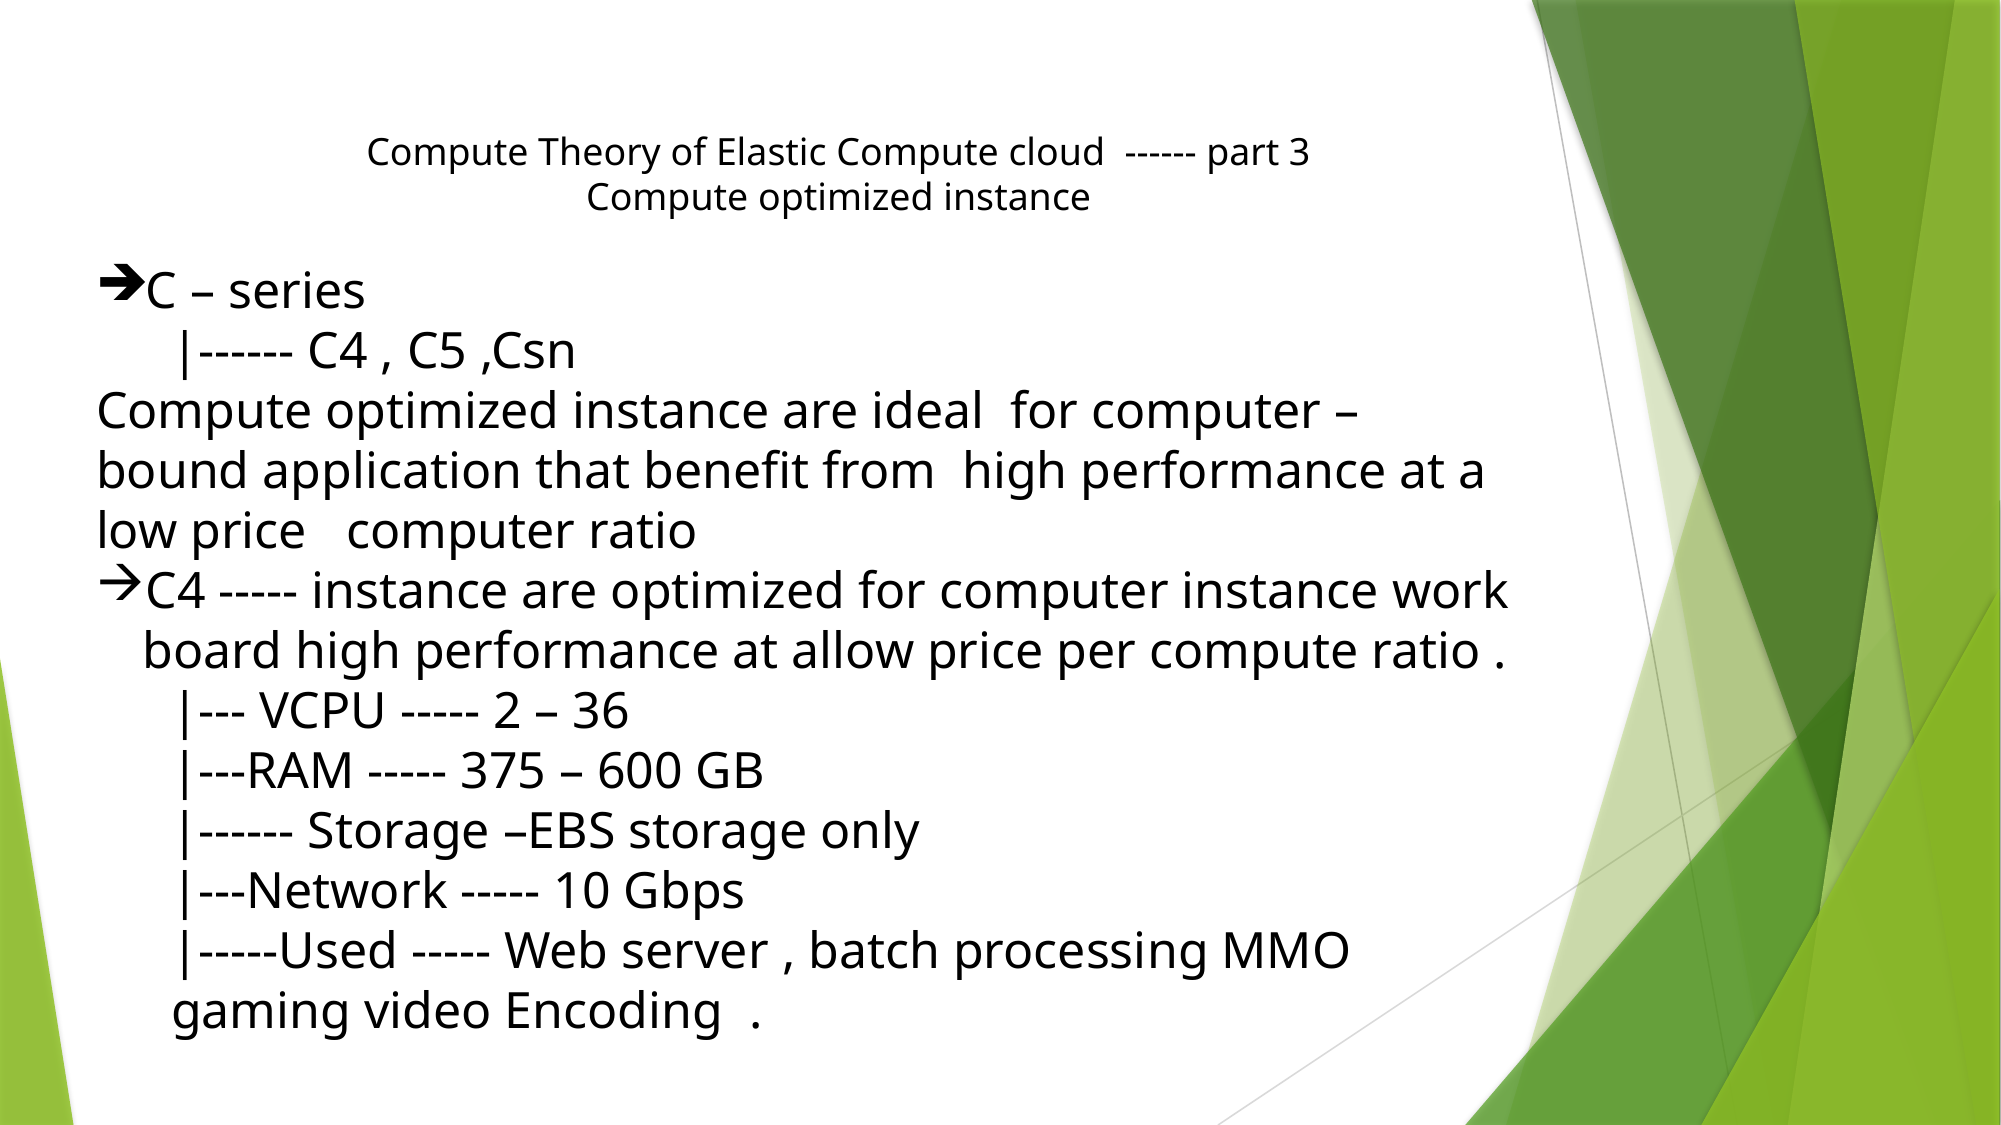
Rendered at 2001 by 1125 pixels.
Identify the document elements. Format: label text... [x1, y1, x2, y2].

text_box Compute Theory of Elastic Compute cloud ------ part 3 Compute optimized instance [117, 120, 1571, 225]
text_box C – series |------ C4 , C5 ,Csn Compute optimized instance are ideal for computer – bound application that benefit from high performance at a low price computer ratio C4 ----- instance are optimized for computer instance work board high performance at allow price per compute ratio . |--- VCPU ----- 2 – 36 |---RAM ----- 375 – 600 GB |------ Storage –EBS storage only |---Network ----- 10 Gbps |-----Used ----- Web server , batch processing MMO gaming video Encoding . [81, 251, 1535, 1046]
